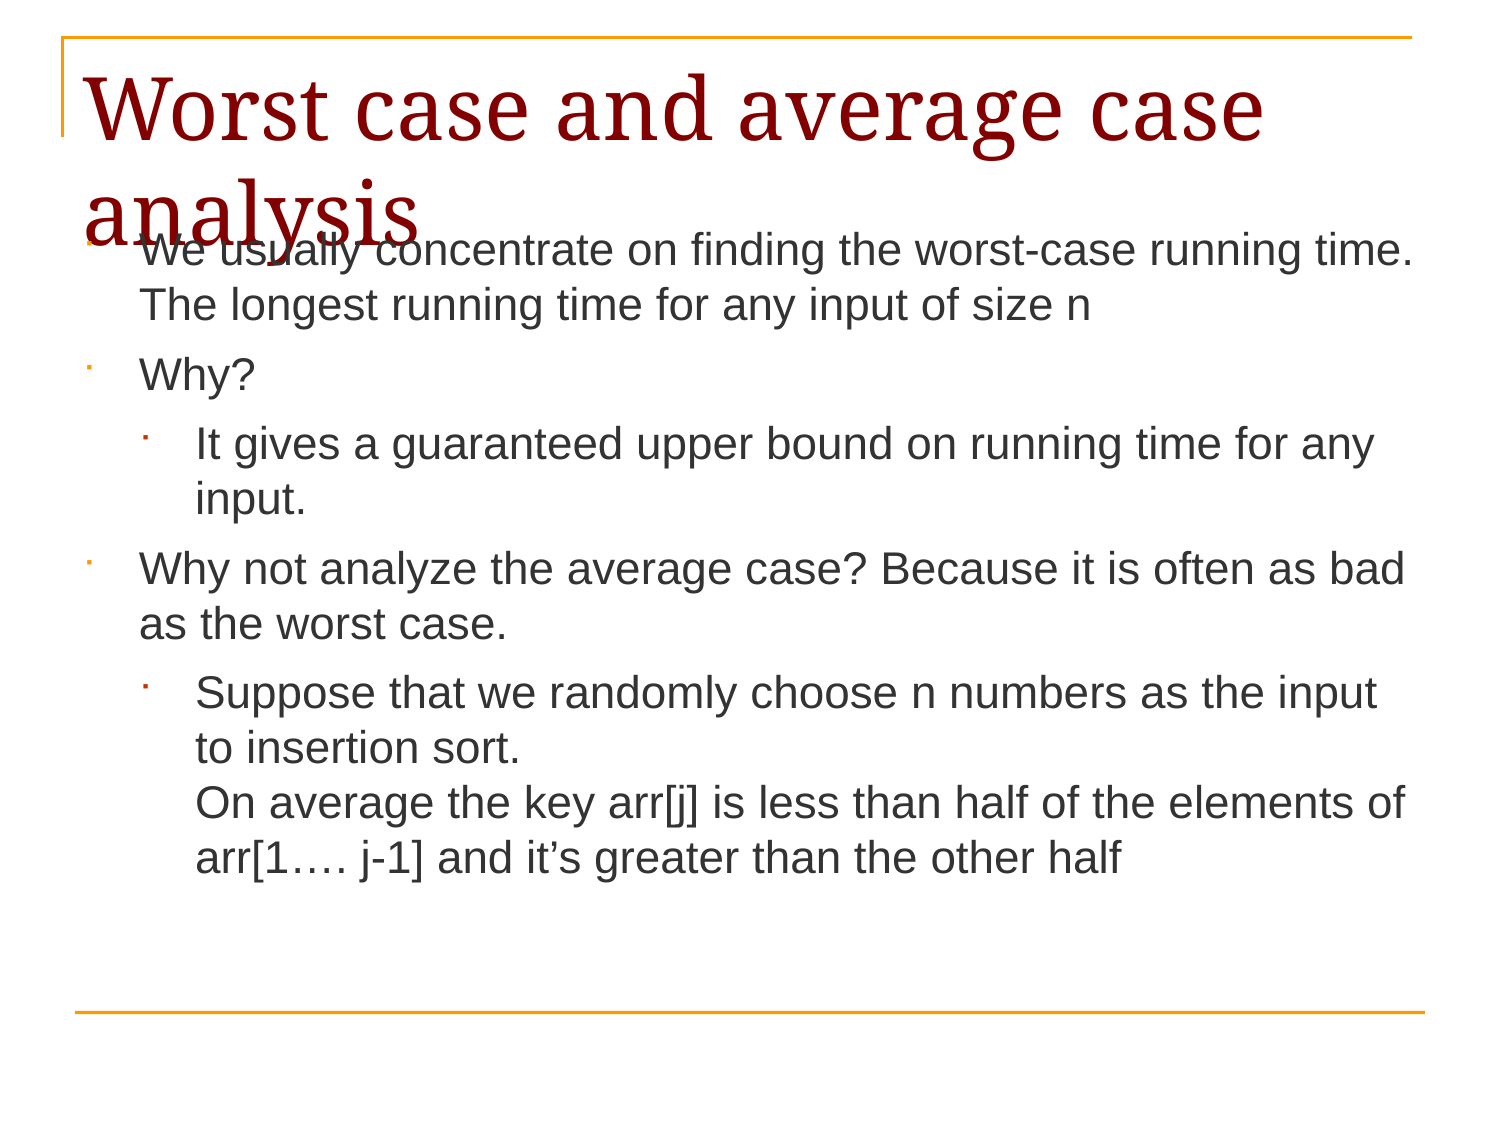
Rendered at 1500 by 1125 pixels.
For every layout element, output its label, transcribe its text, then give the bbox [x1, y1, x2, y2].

title Worst case and average case analysis [74, 45, 1426, 201]
list We usually concentrate on finding the worst-case running time. The longest running time for any input of size n Why? It gives a guaranteed upper bound on running time for any input. Why not analyze the average case? Because it is often as bad as the worst case. Suppose that we randomly choose n numbers as the input to insertion sort. On average the key arr[j] is less than half of the elements of arr[1…. j-1] and it’s greater than the other half [74, 211, 1426, 994]
